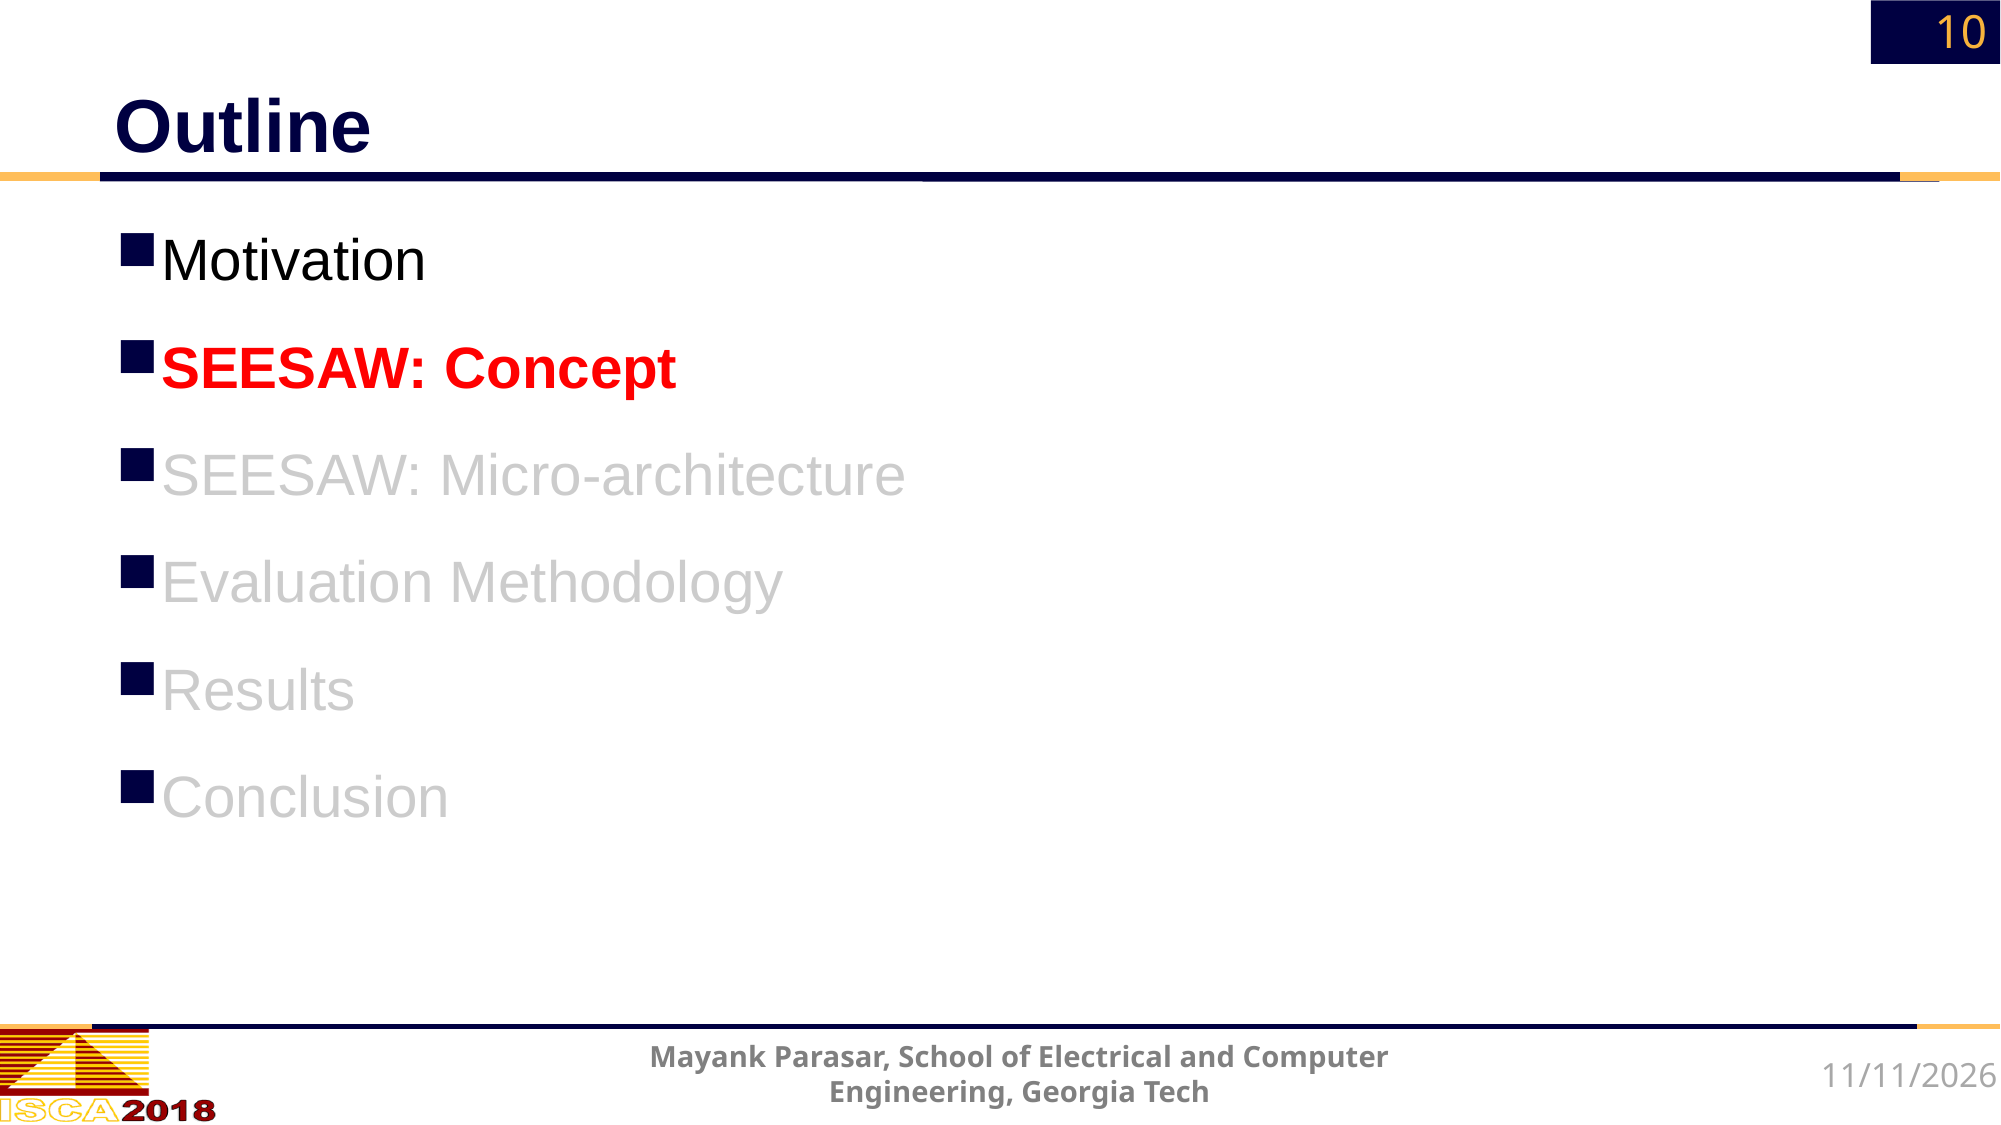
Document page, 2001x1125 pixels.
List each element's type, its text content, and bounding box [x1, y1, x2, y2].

footer Mayank Parasar, School of Electrical and Computer Engineering, Georgia Tech [559, 1031, 1480, 1092]
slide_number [1805, 1047, 2000, 1107]
list Motivation SEESAW: Concept SEESAW: Micro-architecture Evaluation Methodology Results Conclusion [99, 215, 1917, 1030]
slide_number 10 [1868, 4, 2000, 64]
picture [0, 1029, 218, 1125]
title Outline [99, 24, 1736, 175]
